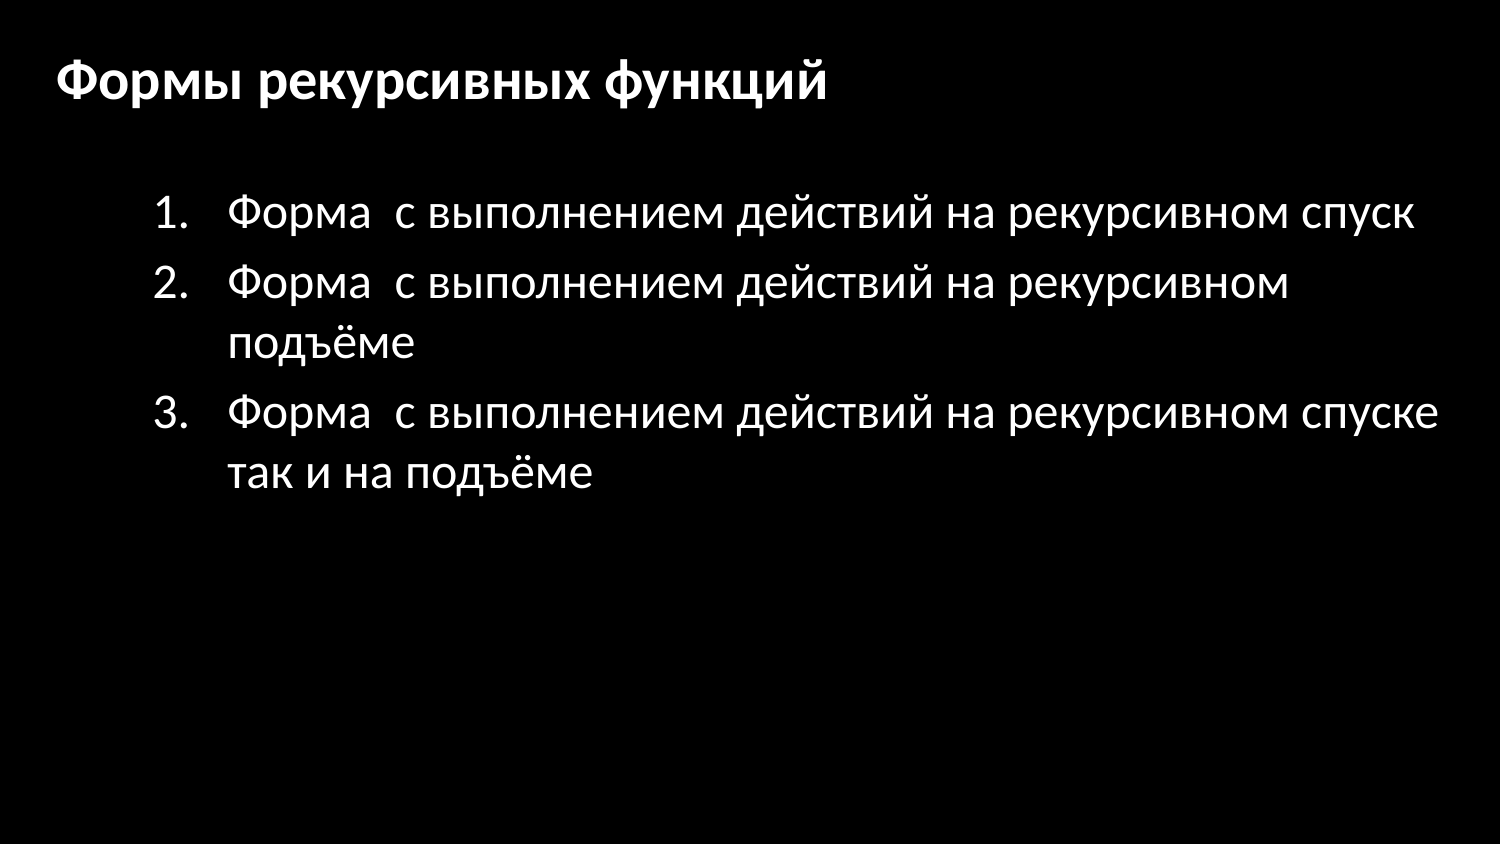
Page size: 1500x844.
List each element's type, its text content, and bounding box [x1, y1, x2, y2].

title Формы рекурсивных функций [41, 33, 1459, 139]
list Форма с выполнением действий на рекурсивном спуск Форма с выполнением действий на рекурсивном подъёме Форма с выполнением действий на рекурсивном спуске так и на подъёме [137, 170, 1459, 754]
